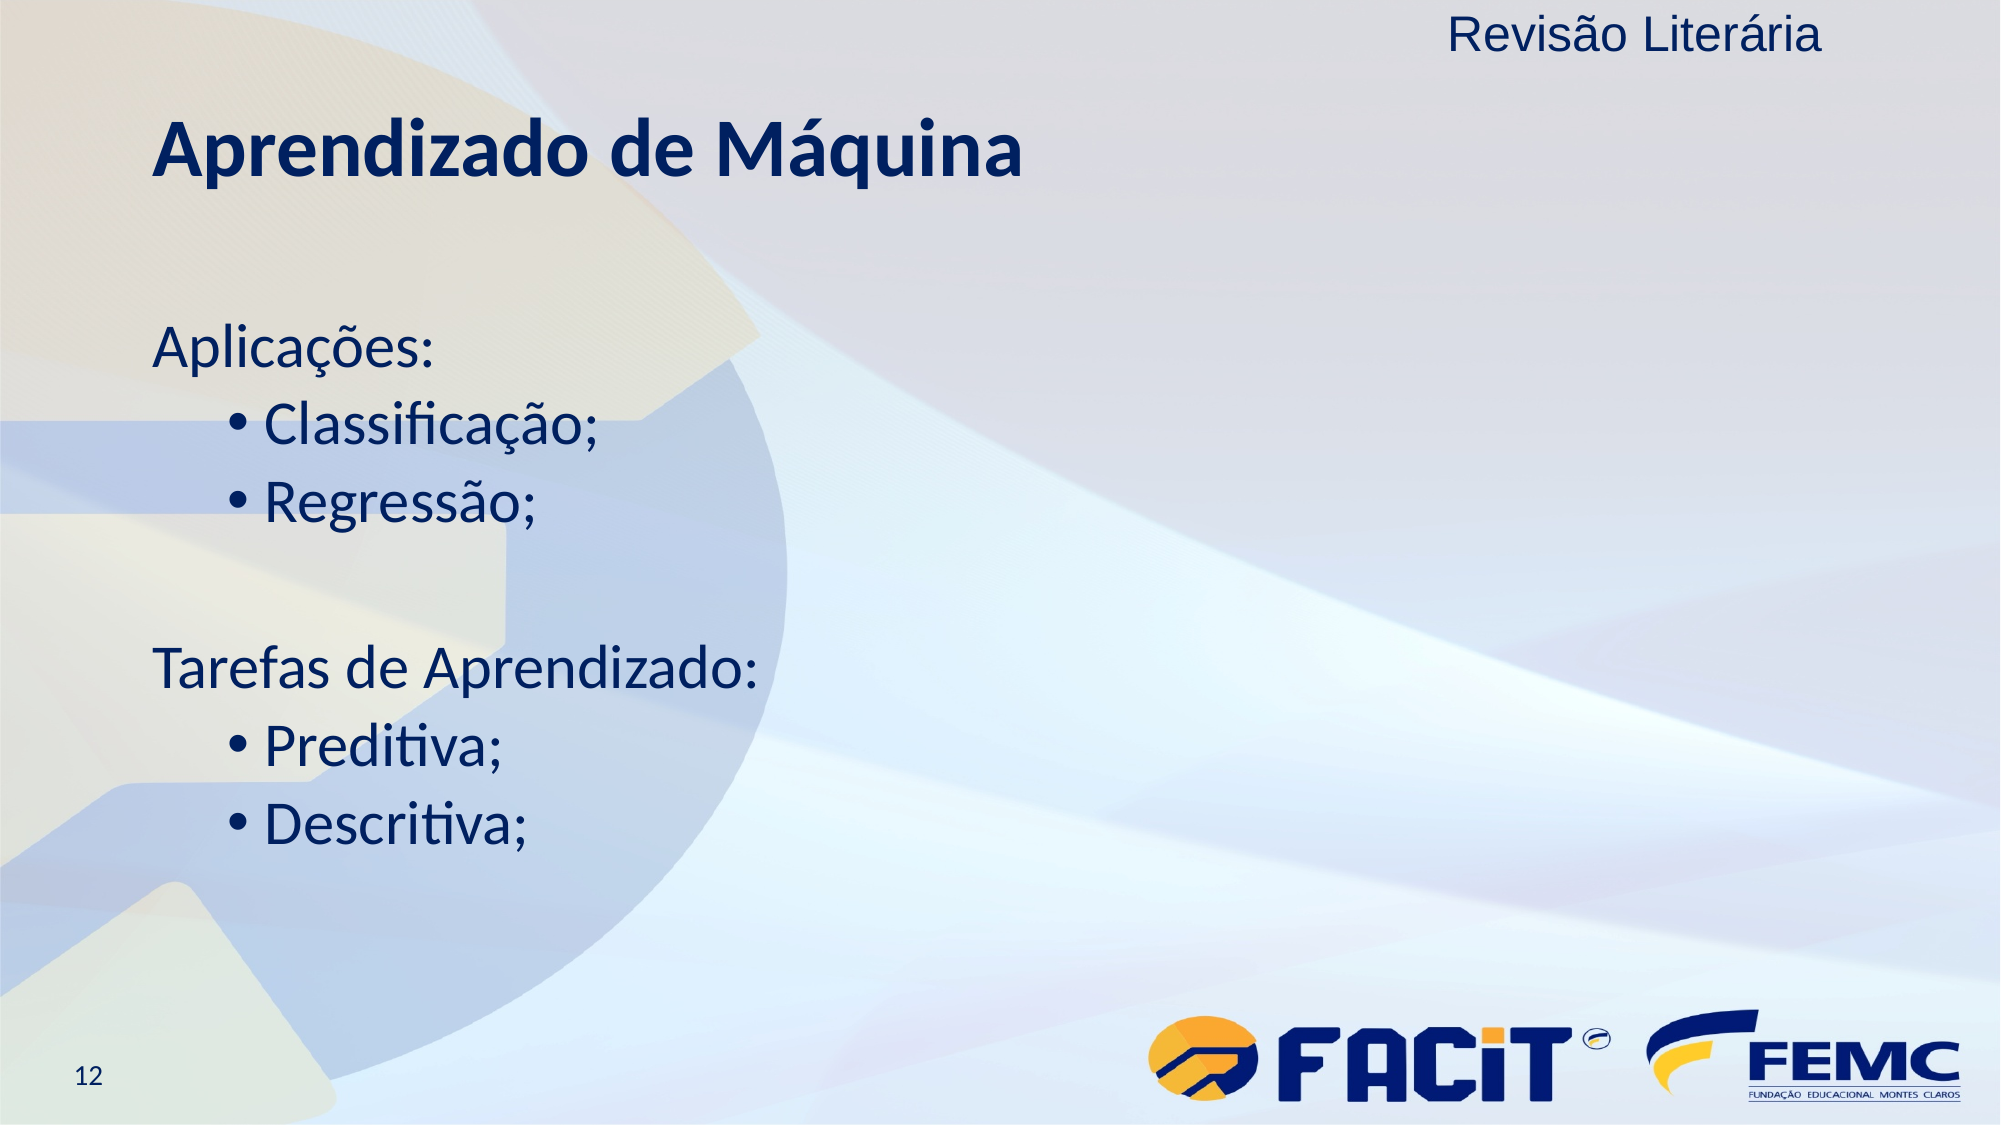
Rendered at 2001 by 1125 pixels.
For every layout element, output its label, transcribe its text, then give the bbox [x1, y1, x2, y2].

picture [0, 0, 2001, 1125]
list Aplicações: Classificação; Regressão; Tarefas de Aprendizado: Preditiva; Descritiva; [137, 210, 1863, 924]
text_box Revisão Literária [1433, 0, 1838, 69]
slide_number 12 [58, 1043, 509, 1104]
title Aprendizado de Máquina [137, 90, 1863, 210]
